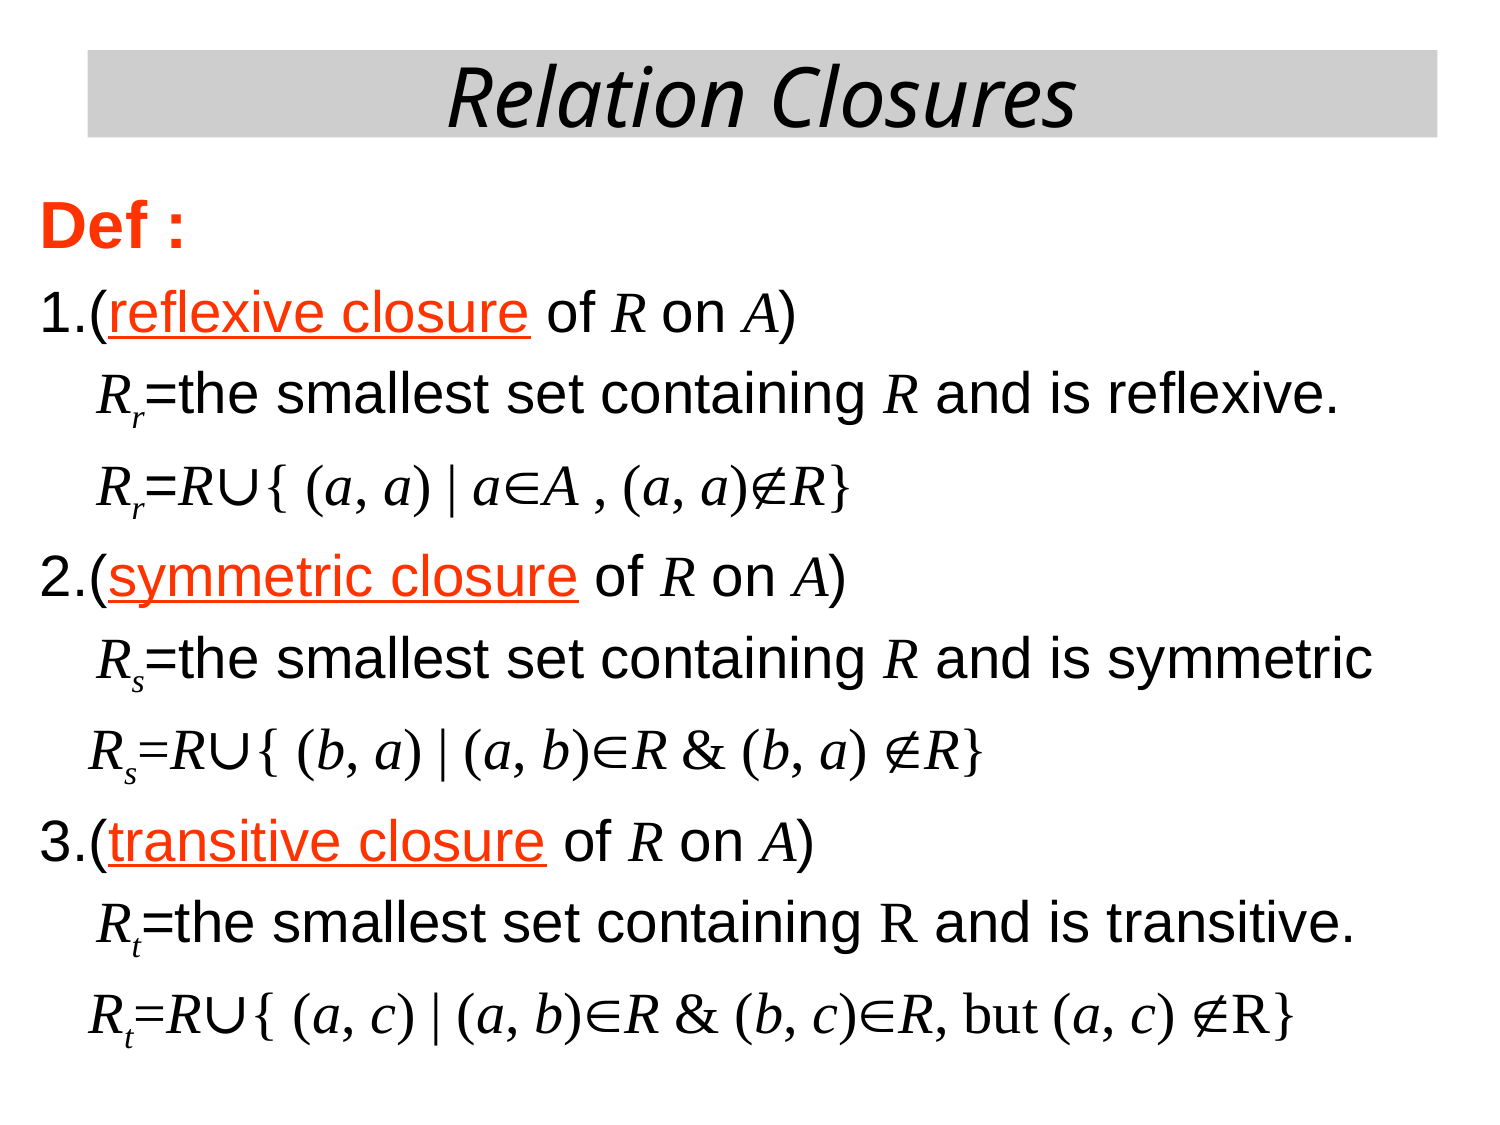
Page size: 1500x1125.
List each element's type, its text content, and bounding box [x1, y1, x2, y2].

title Relation Closures [86, 49, 1438, 139]
list Def : 1.(reflexive closure of R on A) Rr=the smallest set containing R and is reflexive. Rr=R∪{ (a, a) | aA , (a, a)R} 2.(symmetric closure of R on A) Rs=the smallest set containing R and is symmetric Rs=R∪{ (b, a) | (a, b)R & (b, a) R} 3.(transitive closure of R on A) Rt=the smallest set containing R and is transitive. Rt=R∪{ (a, c) | (a, b)R & (b, c)R, but (a, c) R} [24, 174, 1463, 1076]
